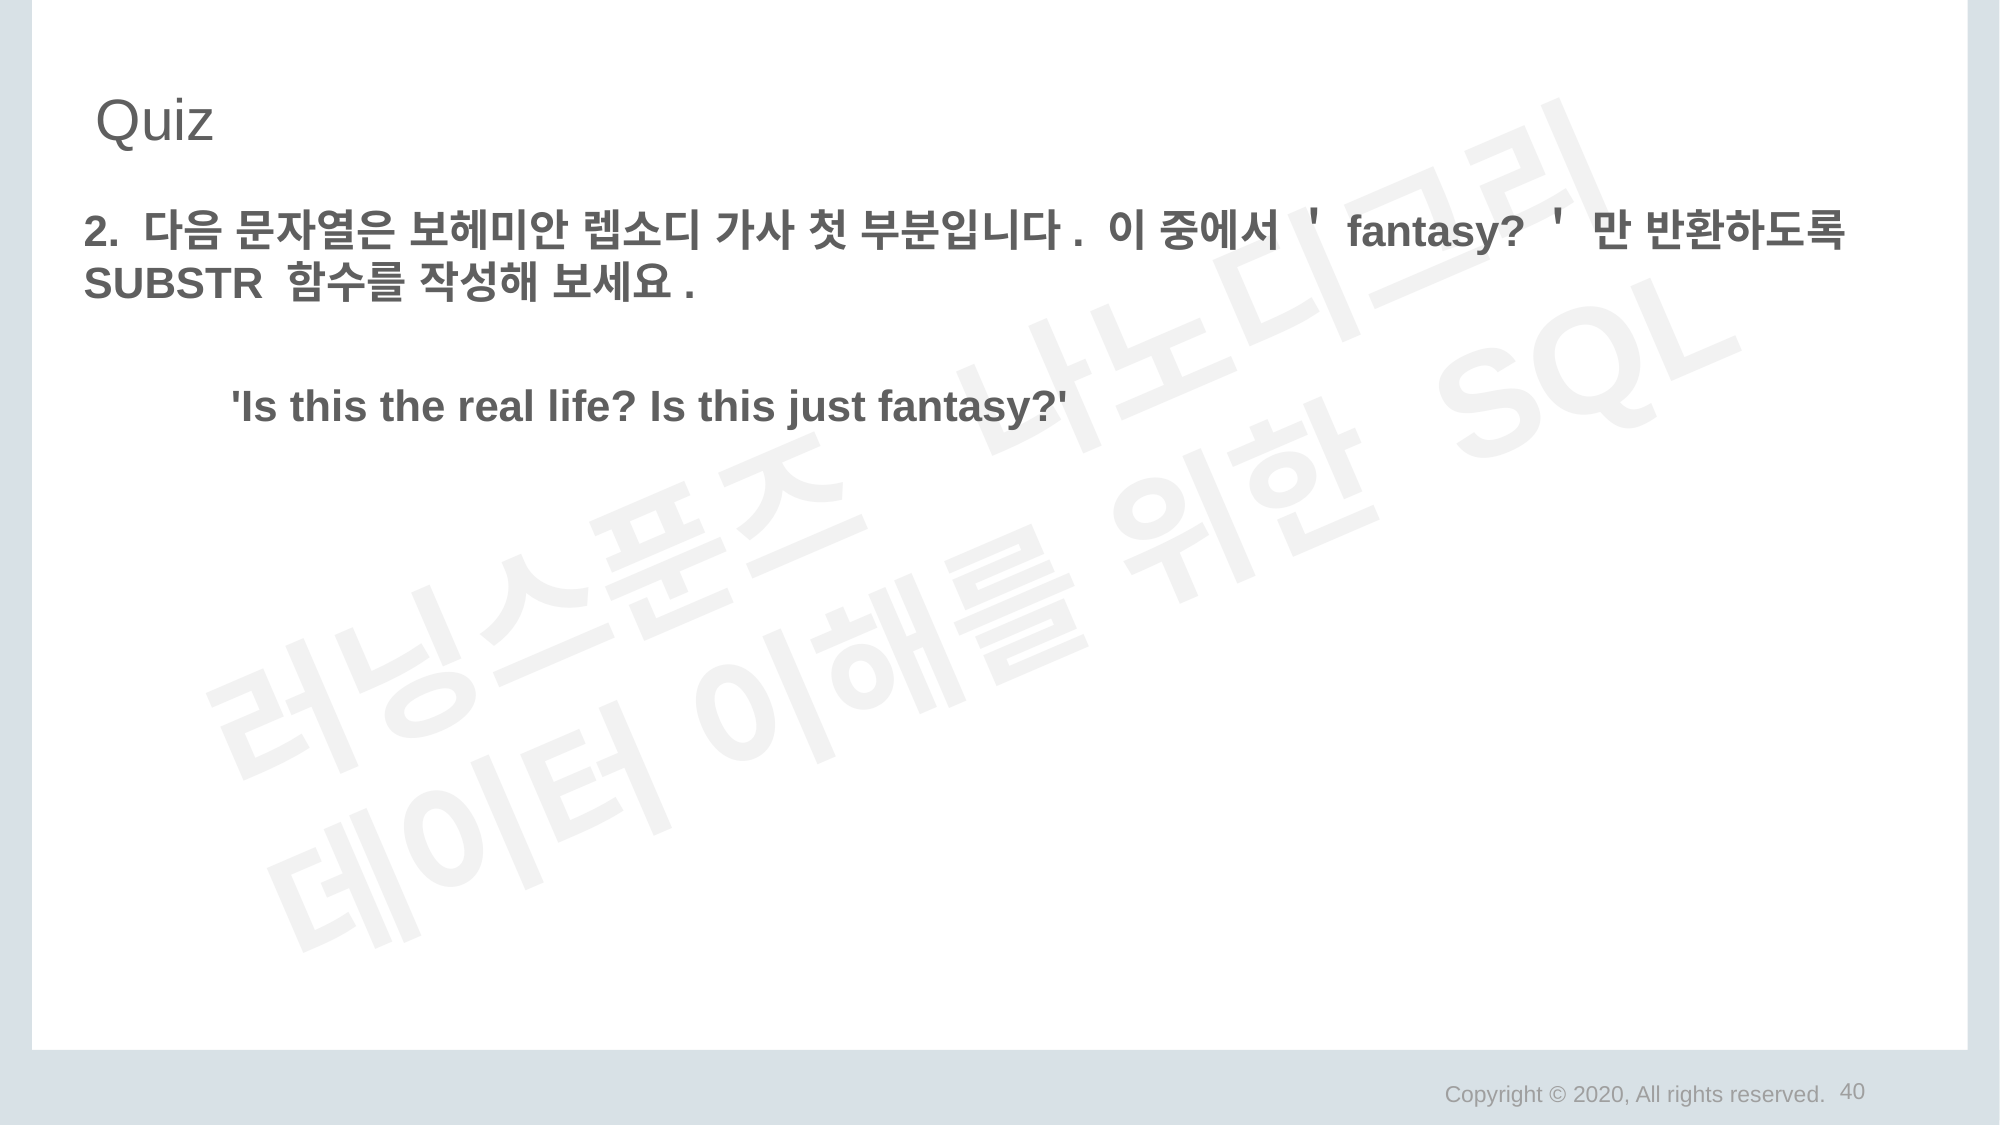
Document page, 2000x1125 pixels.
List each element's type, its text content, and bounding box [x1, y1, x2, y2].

title Quiz [81, 75, 1877, 170]
text_box 2. 다음 문자열은 보헤미안 렙소디 가사 첫 부분입니다. 이 중에서 ＇fantasy?＇ 만 반환하도록 SUBSTR 함수를 작성해 보세요. 'Is this the real life? Is this just fantasy?' [81, 199, 1877, 275]
